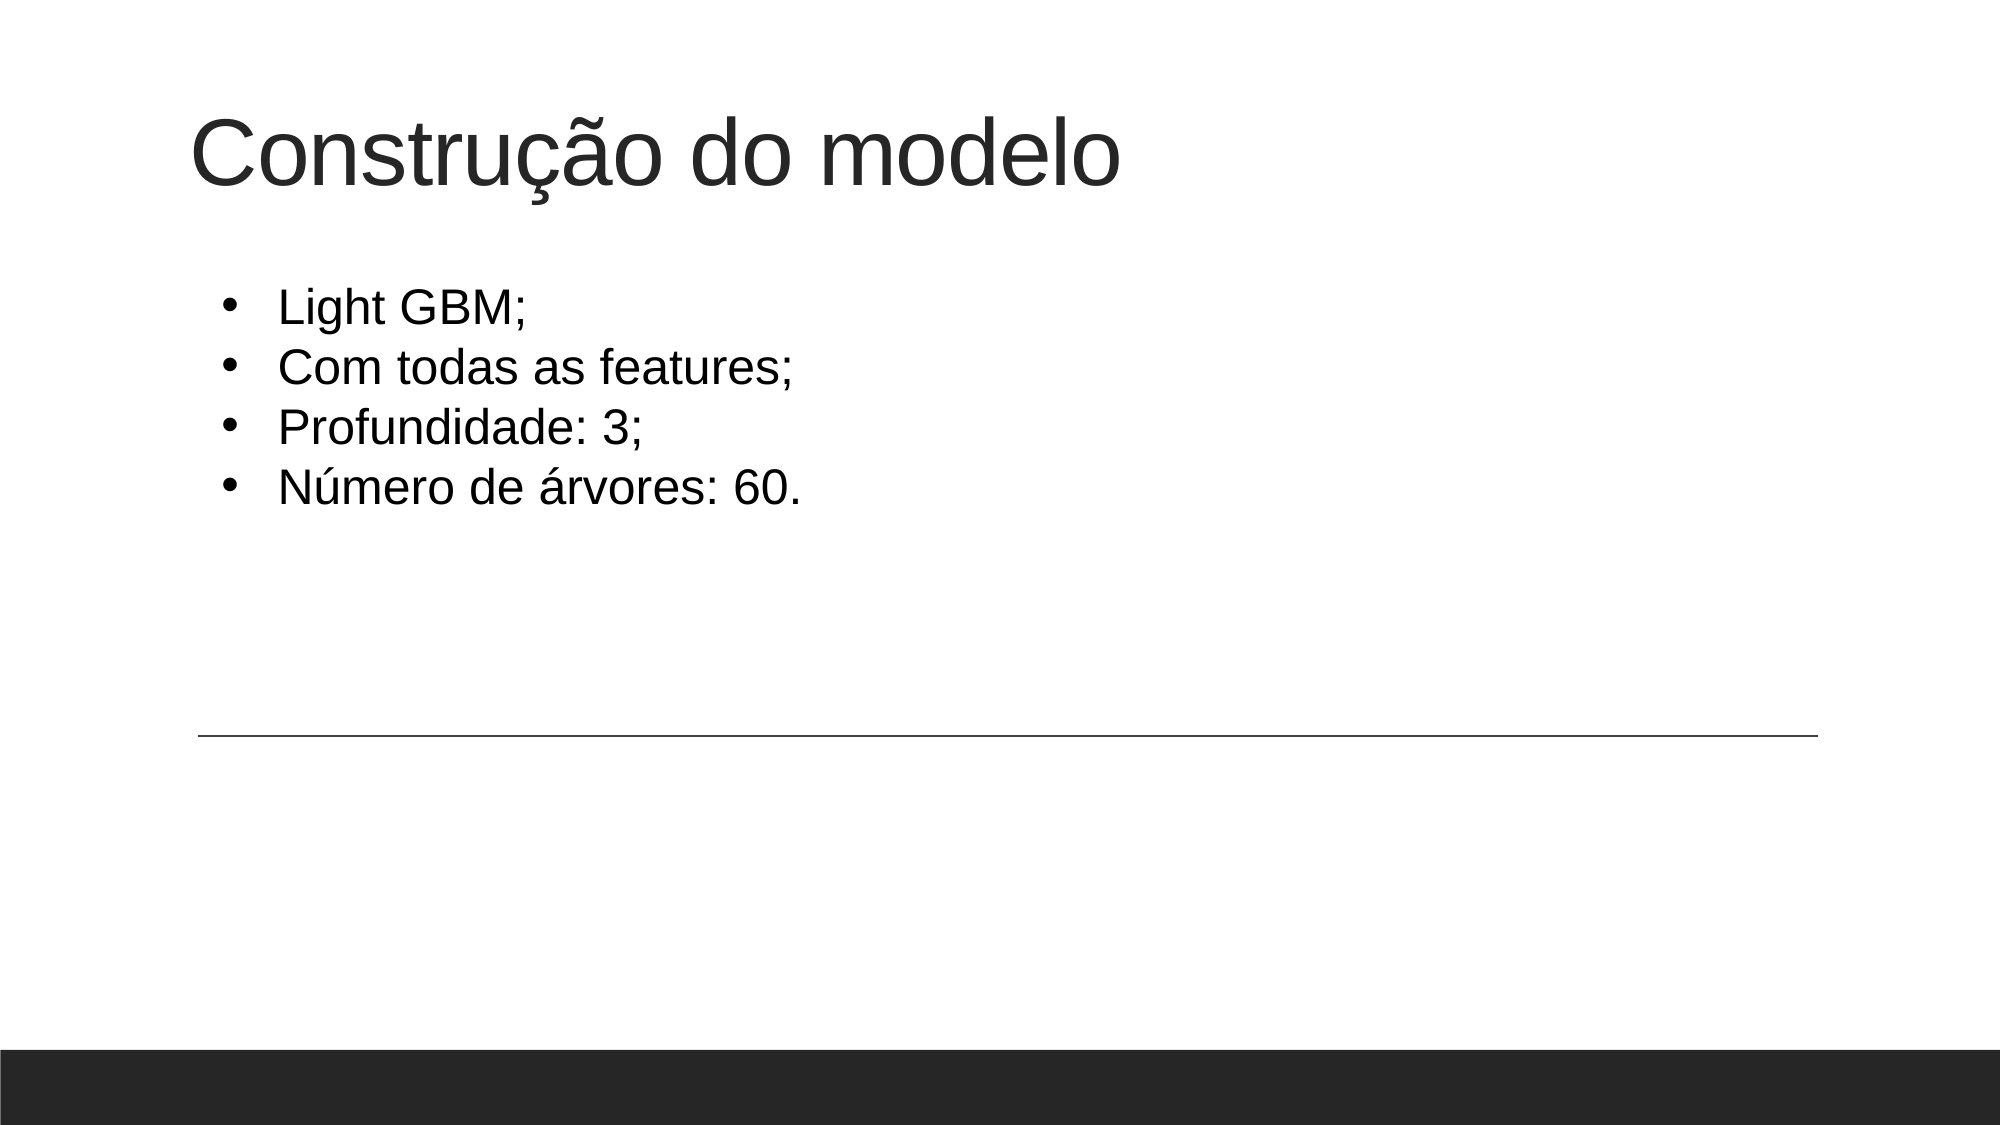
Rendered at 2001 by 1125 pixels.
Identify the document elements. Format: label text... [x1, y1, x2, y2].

title Construção do modelo [174, 95, 1825, 214]
text_box Light GBM; Com todas as features; Profundidade: 3; Número de árvores: 60. [206, 267, 1742, 523]
